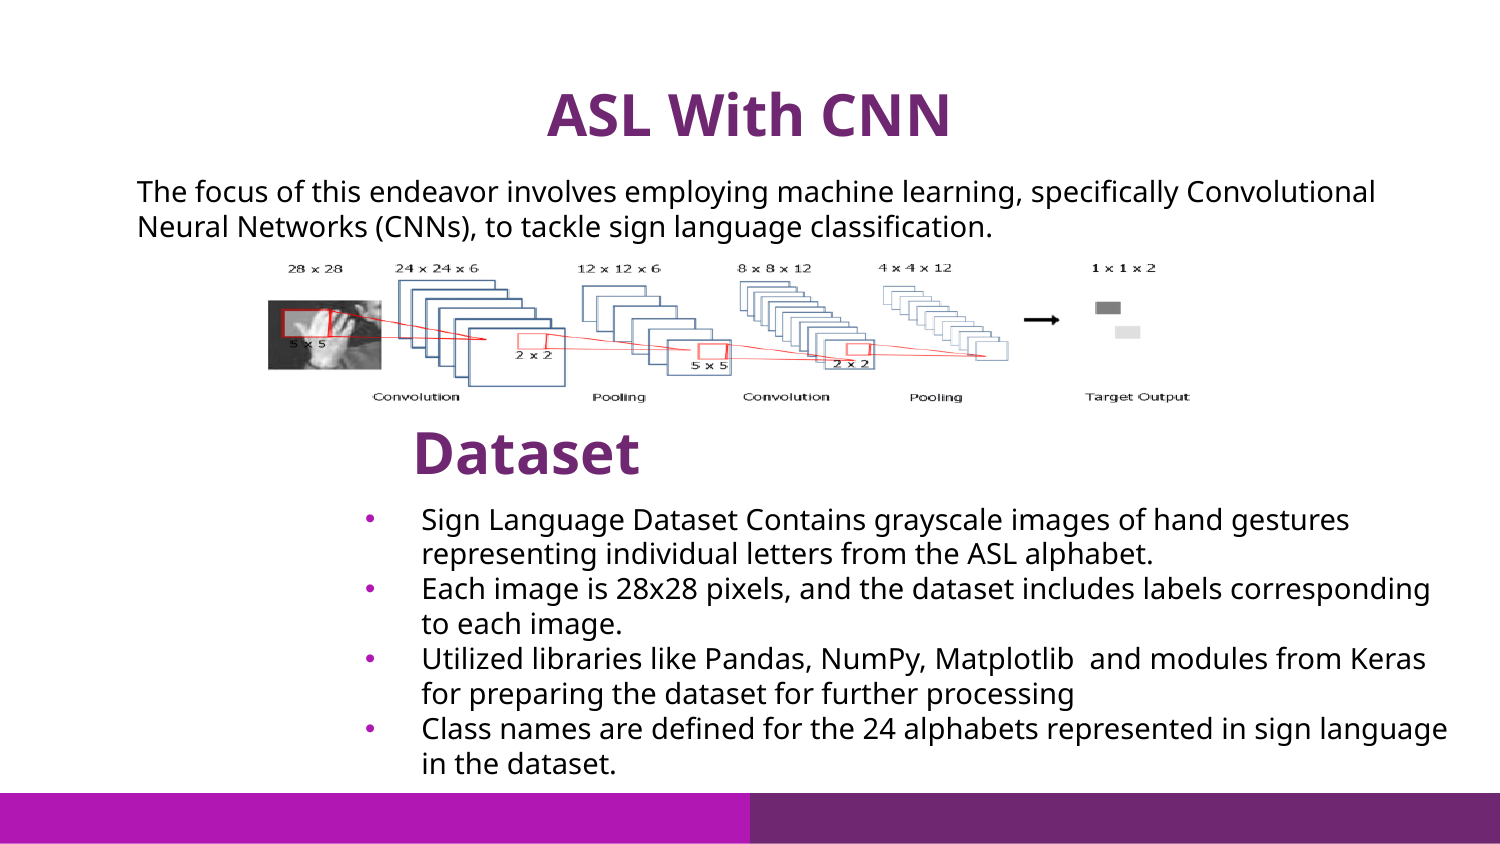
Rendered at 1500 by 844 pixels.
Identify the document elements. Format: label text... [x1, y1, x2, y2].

picture [268, 263, 1190, 404]
text_box Sign Language Dataset Contains grayscale images of hand gestures representing individual letters from the ASL alphabet. Each image is 28x28 pixels, and the dataset includes labels corresponding to each image. Utilized libraries like Pandas, NumPy, Matplotlib and modules from Keras for preparing the dataset for further processing Class names are defined for the 24 alphabets represented in sign language in the dataset. [331, 485, 1470, 605]
subtitle Dataset [331, 411, 703, 469]
title ASL With CNN [117, 62, 1383, 157]
text_box The focus of this endeavor involves employing machine learning, specifically Convolutional Neural Networks (CNNs), to tackle sign language classification. [46, 158, 1454, 277]
